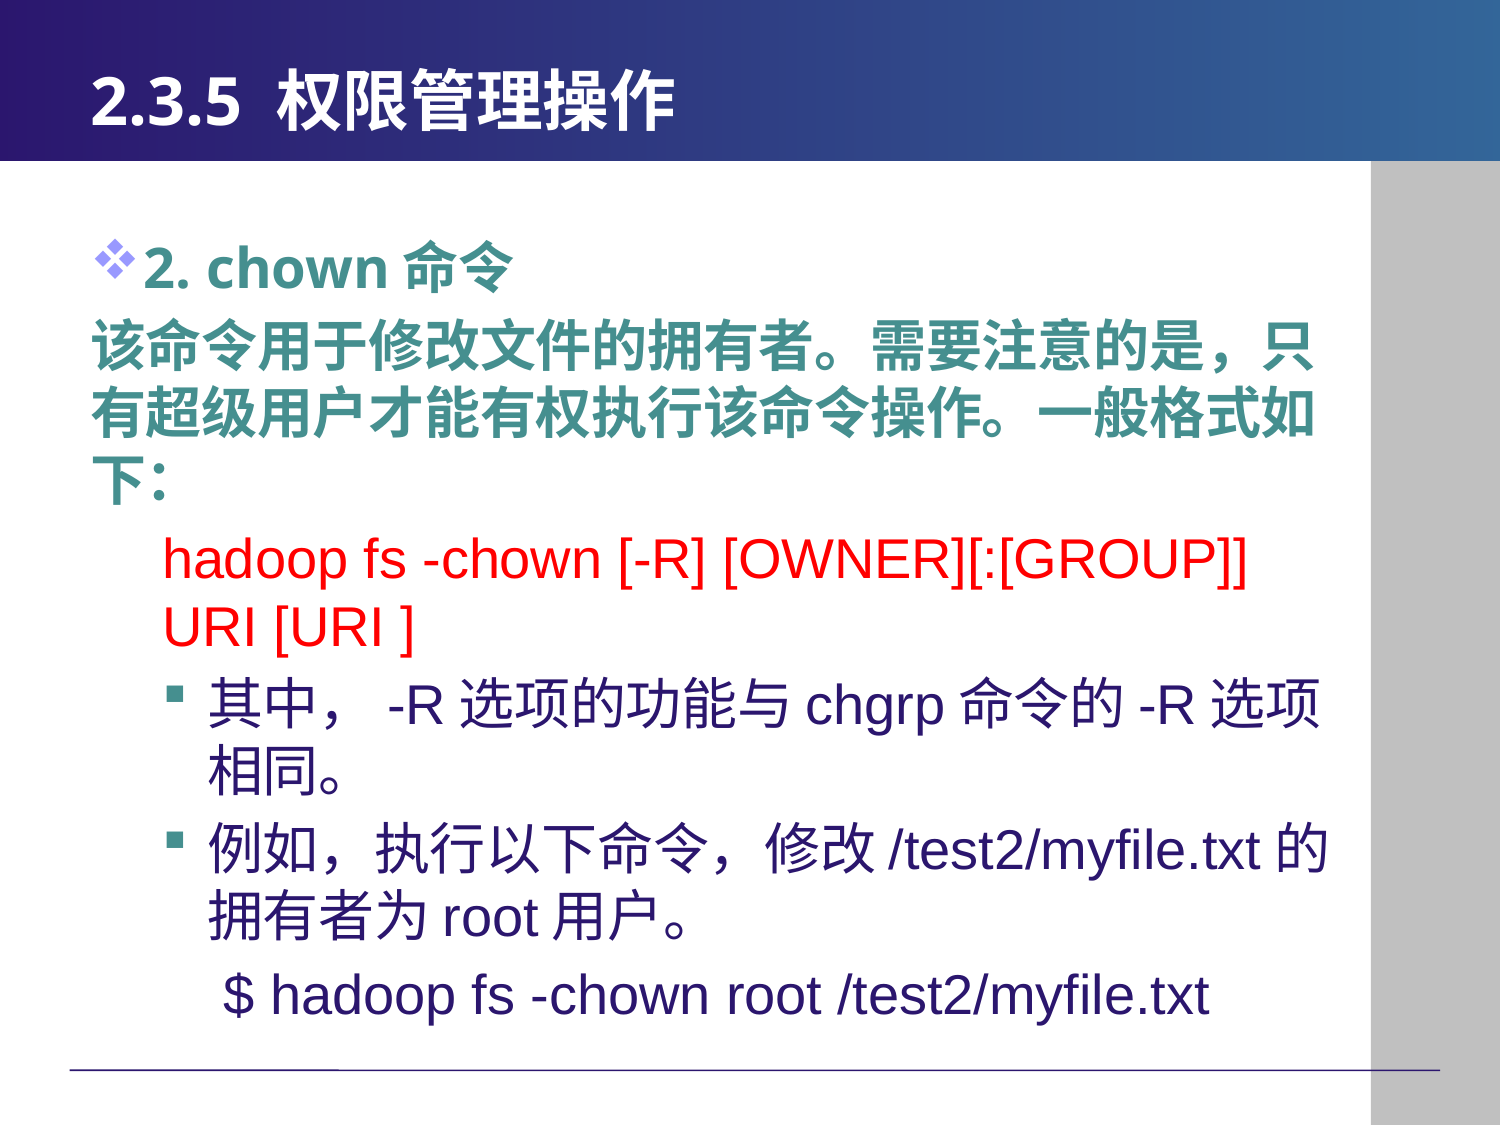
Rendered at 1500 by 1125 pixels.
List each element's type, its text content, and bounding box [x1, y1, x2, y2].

title 2.3.5 权限管理操作 [75, 52, 1371, 145]
list 2. chown命令 该命令用于修改文件的拥有者。需要注意的是，只有超级用户才能有权执行该命令操作。一般格式如下： hadoop fs -chown [-R] [OWNER][:[GROUP]] URI [URI ] 其中，-R选项的功能与chgrp命令的-R选项相同。 例如，执行以下命令，修改/test2/myfile.txt的拥有者为root用户。 $ hadoop fs -chown root /test2/myfile.txt [75, 224, 1371, 1038]
